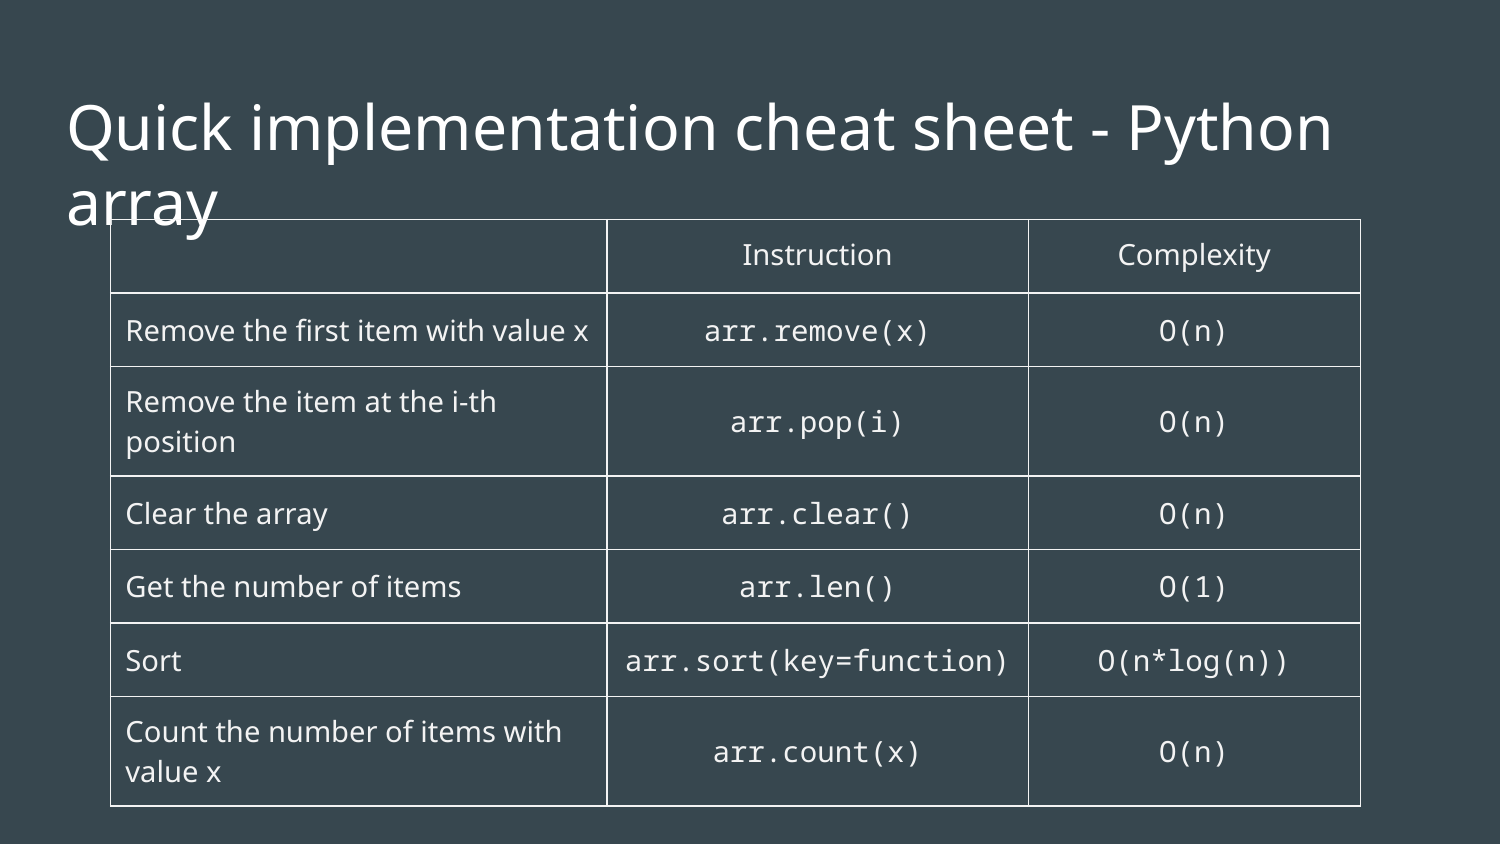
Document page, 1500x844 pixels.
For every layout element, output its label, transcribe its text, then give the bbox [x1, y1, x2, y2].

table_cell O(1) [1029, 550, 1360, 622]
table_cell arr.pop(i) [608, 367, 1028, 475]
table_header Complexity [1029, 220, 1360, 292]
table_cell O(n) [1029, 367, 1360, 475]
table_cell arr.clear() [608, 477, 1028, 549]
table_cell O(n) [1029, 697, 1360, 805]
table_cell O(n*log(n)) [1029, 624, 1360, 696]
title Quick implementation cheat sheet - Python array [51, 72, 1449, 167]
table_cell Clear the array [111, 477, 606, 549]
table_cell Remove the first item with value x [111, 294, 606, 366]
table_cell arr.remove(x) [608, 294, 1028, 366]
table_cell arr.sort(key=function) [608, 624, 1028, 696]
table_header Instruction [608, 220, 1028, 292]
table_cell arr.len() [608, 550, 1028, 622]
table_cell O(n) [1029, 294, 1360, 366]
table_cell Get the number of items [111, 550, 606, 622]
table_cell Count the number of items with value x [111, 697, 606, 805]
table_cell Remove the item at the i-th position [111, 367, 606, 475]
table_header [111, 220, 606, 292]
table_cell arr.count(x) [608, 697, 1028, 805]
table_cell Sort [111, 624, 606, 696]
table_cell O(n) [1029, 477, 1360, 549]
